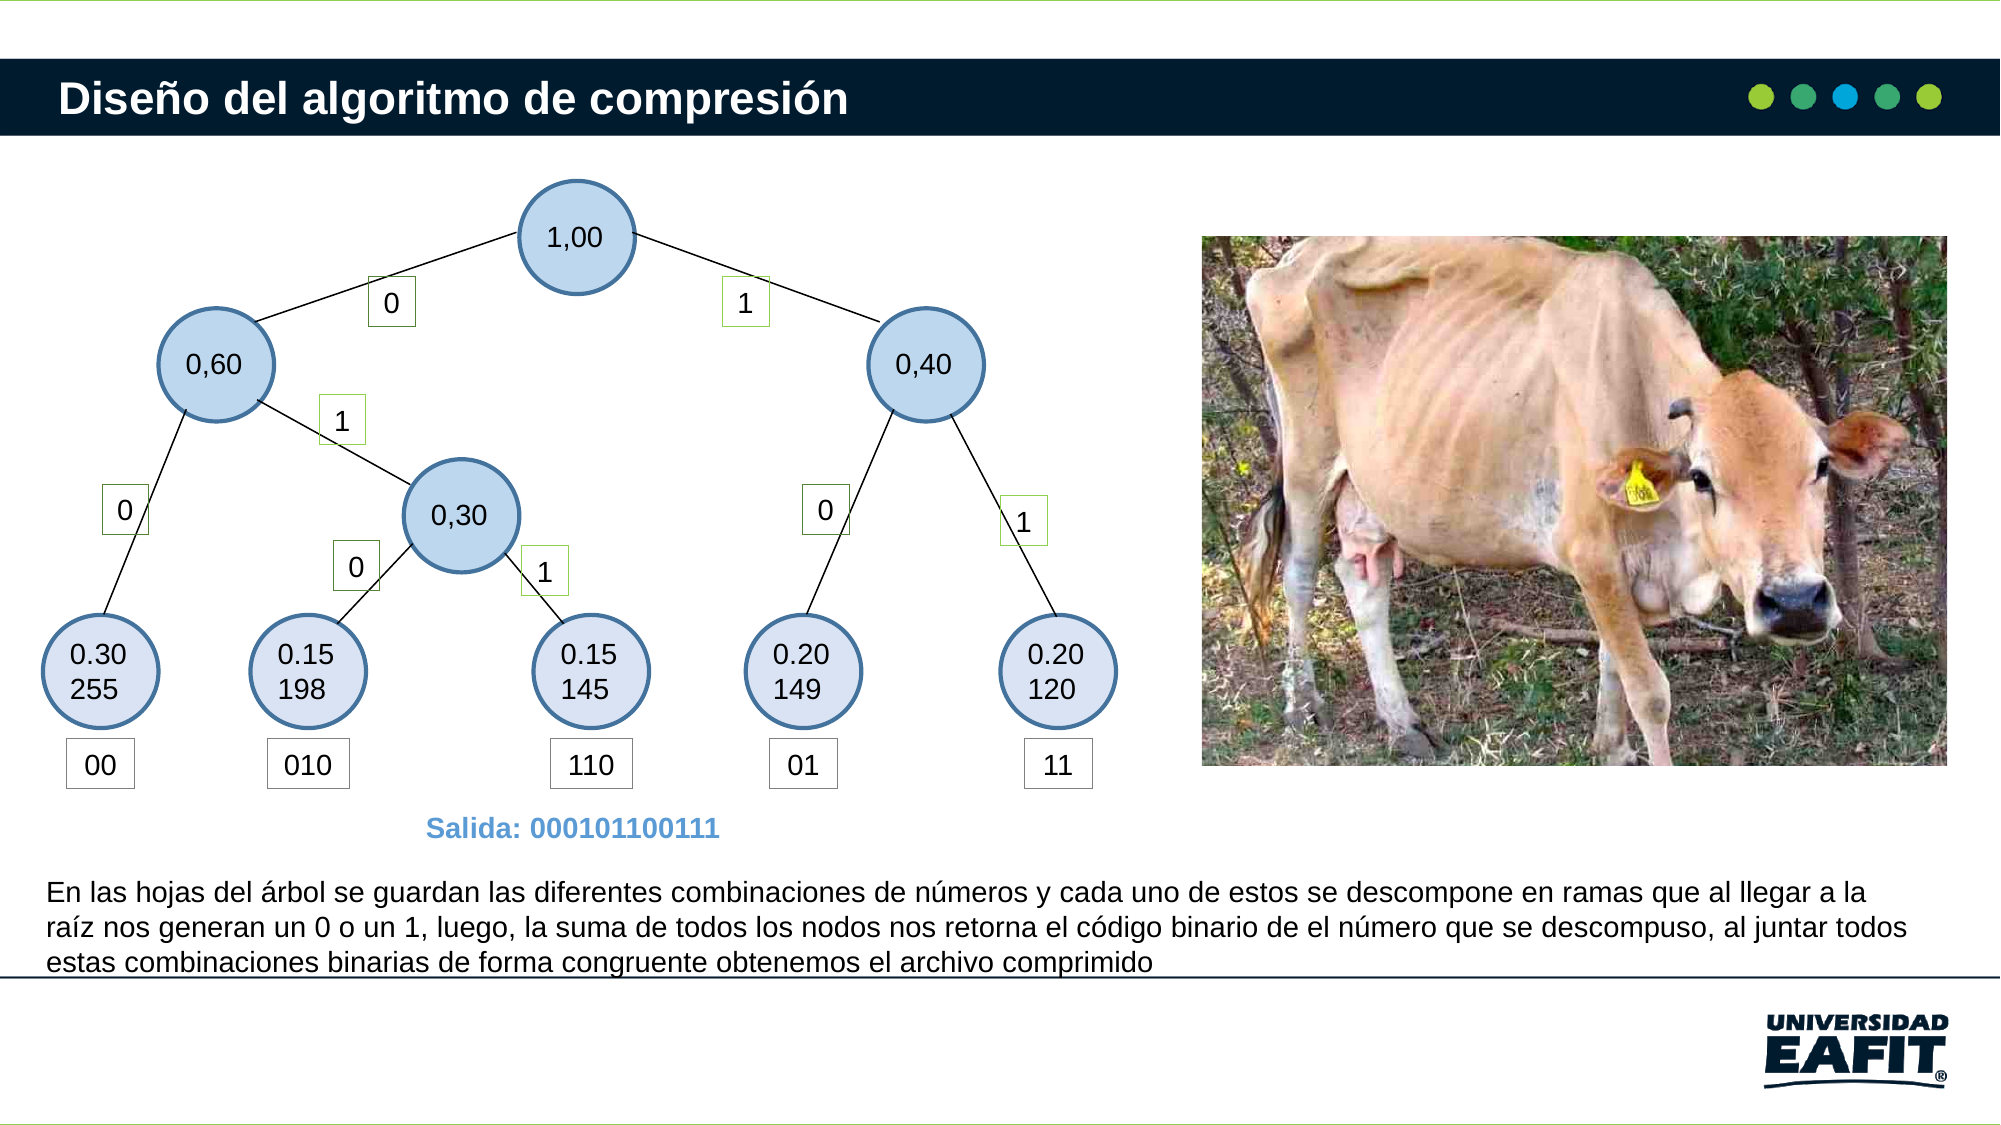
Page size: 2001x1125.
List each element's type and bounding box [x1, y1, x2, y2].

text_box [504, 552, 564, 625]
text_box [336, 543, 413, 625]
text_box [254, 231, 517, 323]
picture [0, 0, 2000, 1125]
text_box [806, 408, 895, 615]
text_box [103, 408, 187, 615]
text_box [950, 413, 1057, 617]
text_box [631, 231, 880, 323]
text_box [256, 399, 411, 485]
